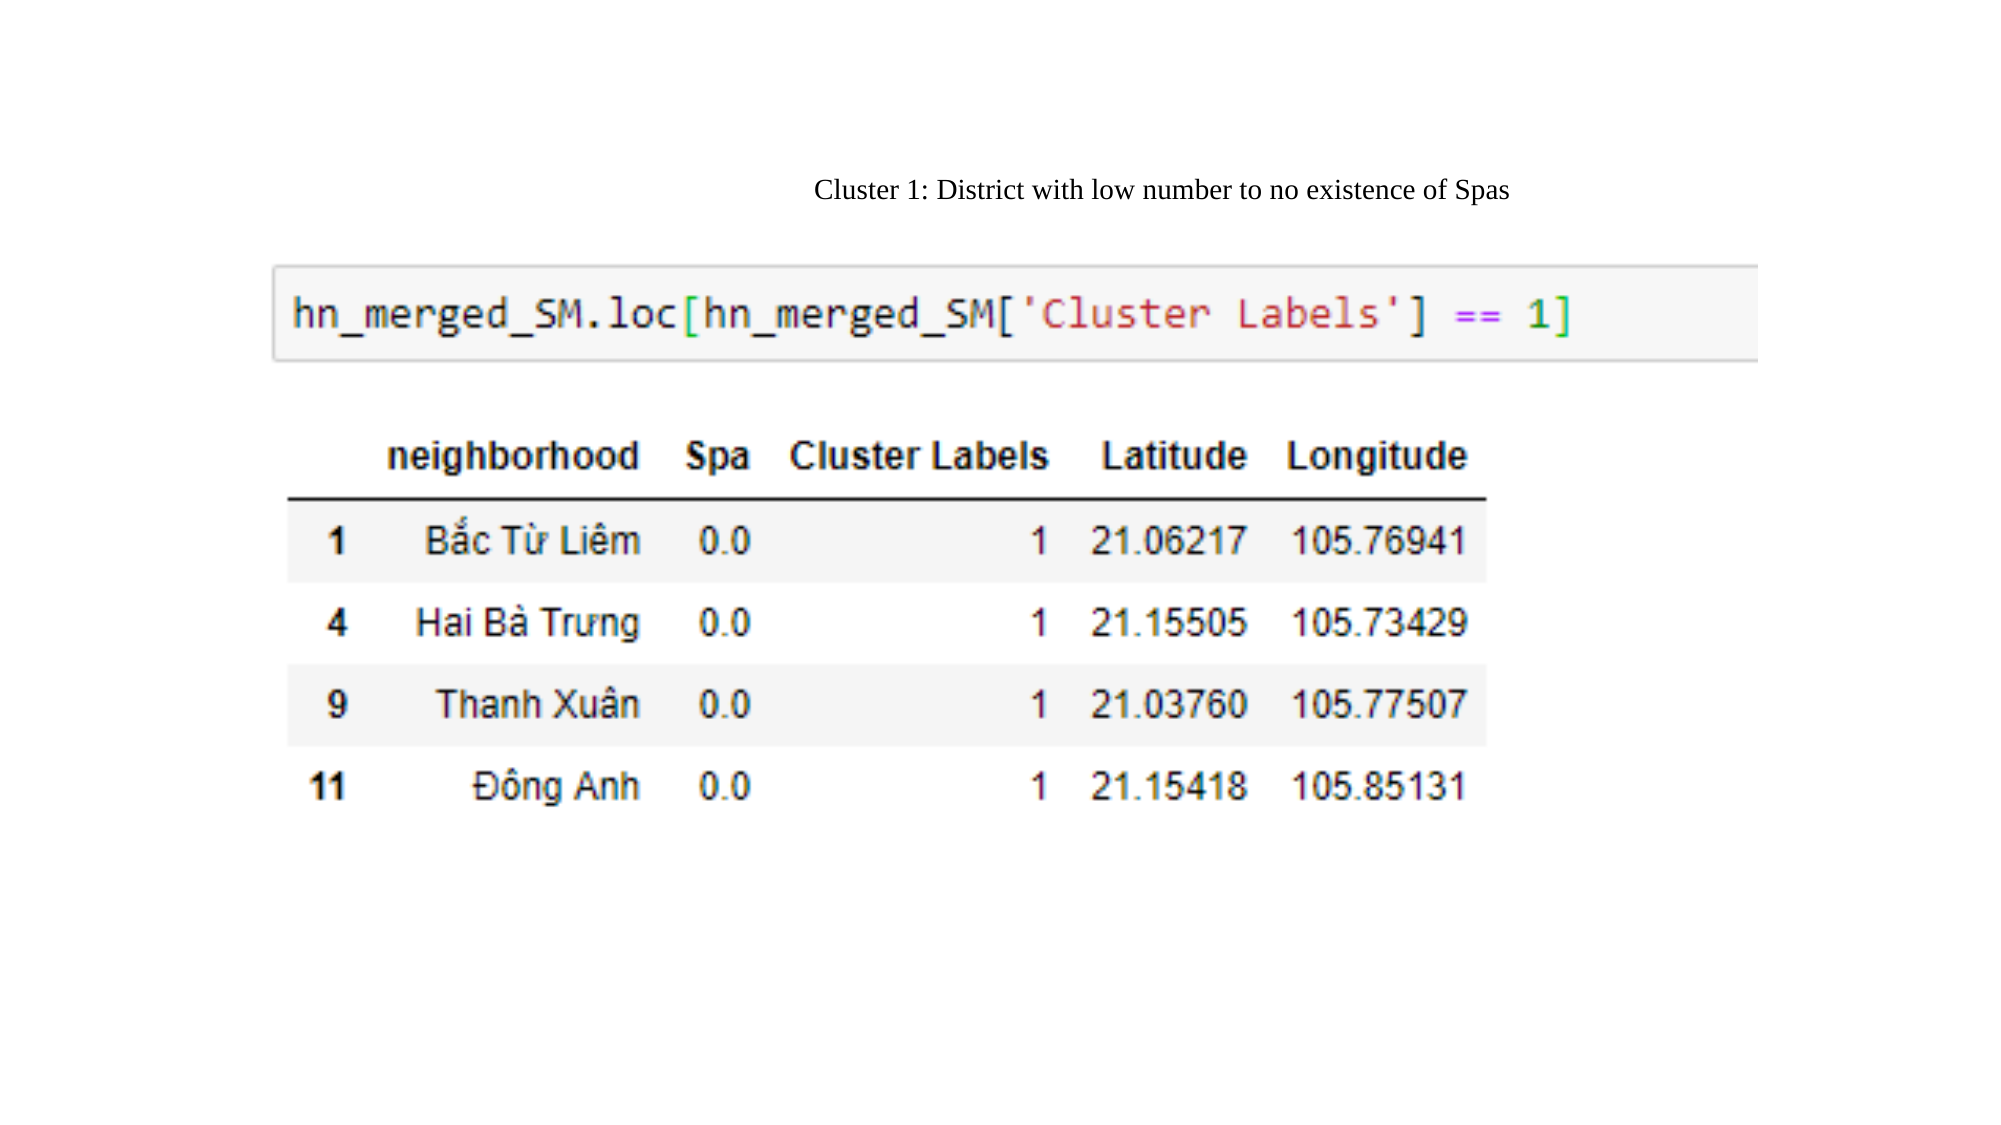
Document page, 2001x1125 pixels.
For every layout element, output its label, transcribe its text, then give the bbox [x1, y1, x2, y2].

picture [251, 250, 1758, 848]
text_box Cluster 1: District with low number to no existence of Spas [799, 162, 1526, 250]
